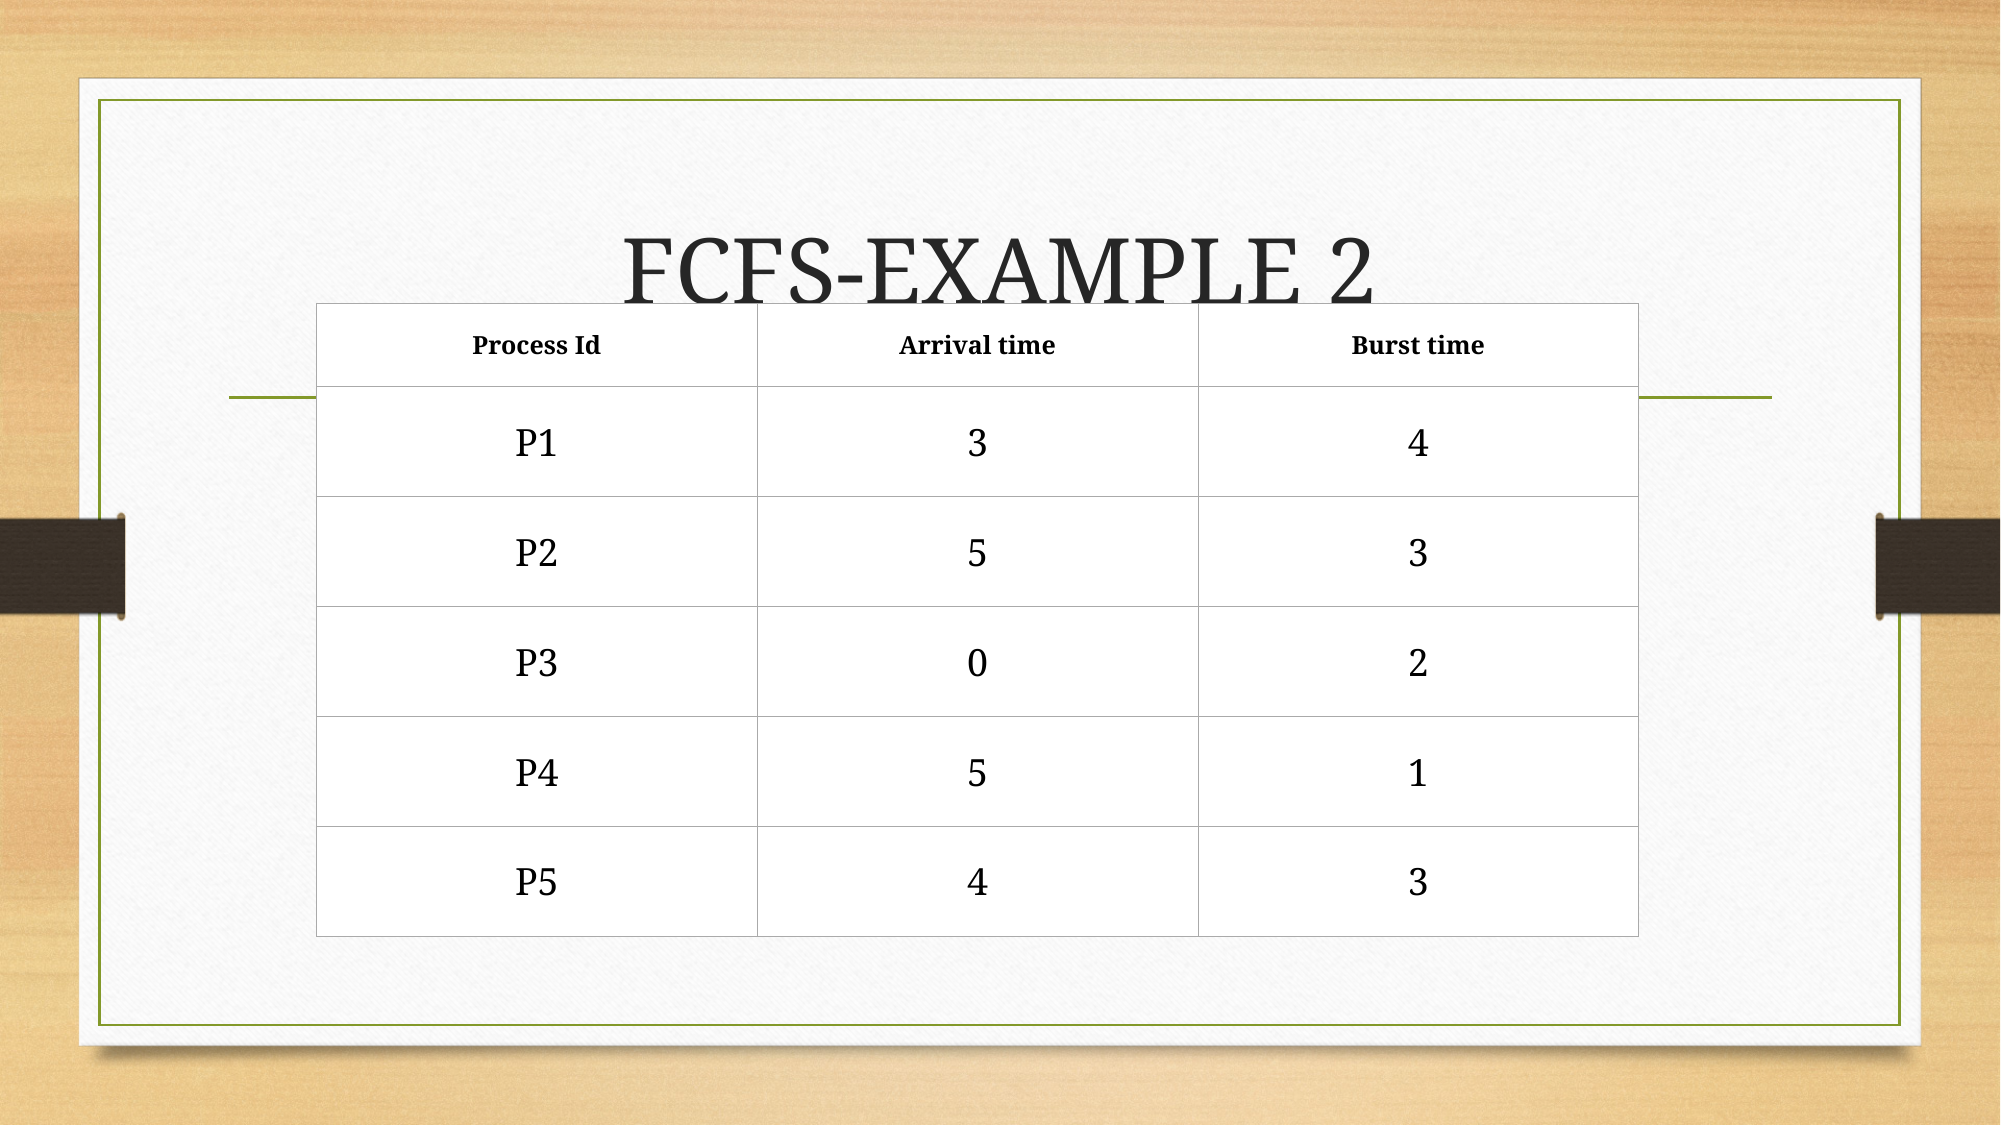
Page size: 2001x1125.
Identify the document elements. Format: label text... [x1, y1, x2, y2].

table_cell 3 [758, 387, 1198, 496]
table_cell 4 [1199, 387, 1638, 496]
table_cell P3 [317, 607, 757, 716]
table_cell 5 [758, 717, 1198, 826]
table_cell 4 [758, 827, 1198, 936]
table_cell 5 [758, 497, 1198, 606]
picture [0, 0, 2001, 1125]
table_cell 3 [1199, 497, 1638, 606]
table_cell 2 [1199, 607, 1638, 716]
table_cell P2 [317, 497, 757, 606]
table_cell P5 [317, 827, 757, 936]
table_cell P1 [317, 387, 757, 496]
table_cell P4 [317, 717, 757, 826]
table_header Process Id [317, 304, 757, 386]
table_header Arrival time [758, 304, 1198, 386]
table_header Burst time [1199, 304, 1638, 386]
title FCFS-EXAMPLE 2 [212, 161, 1788, 375]
table_cell 1 [1199, 717, 1638, 826]
table_cell 0 [758, 607, 1198, 716]
table_cell 3 [1199, 827, 1638, 936]
